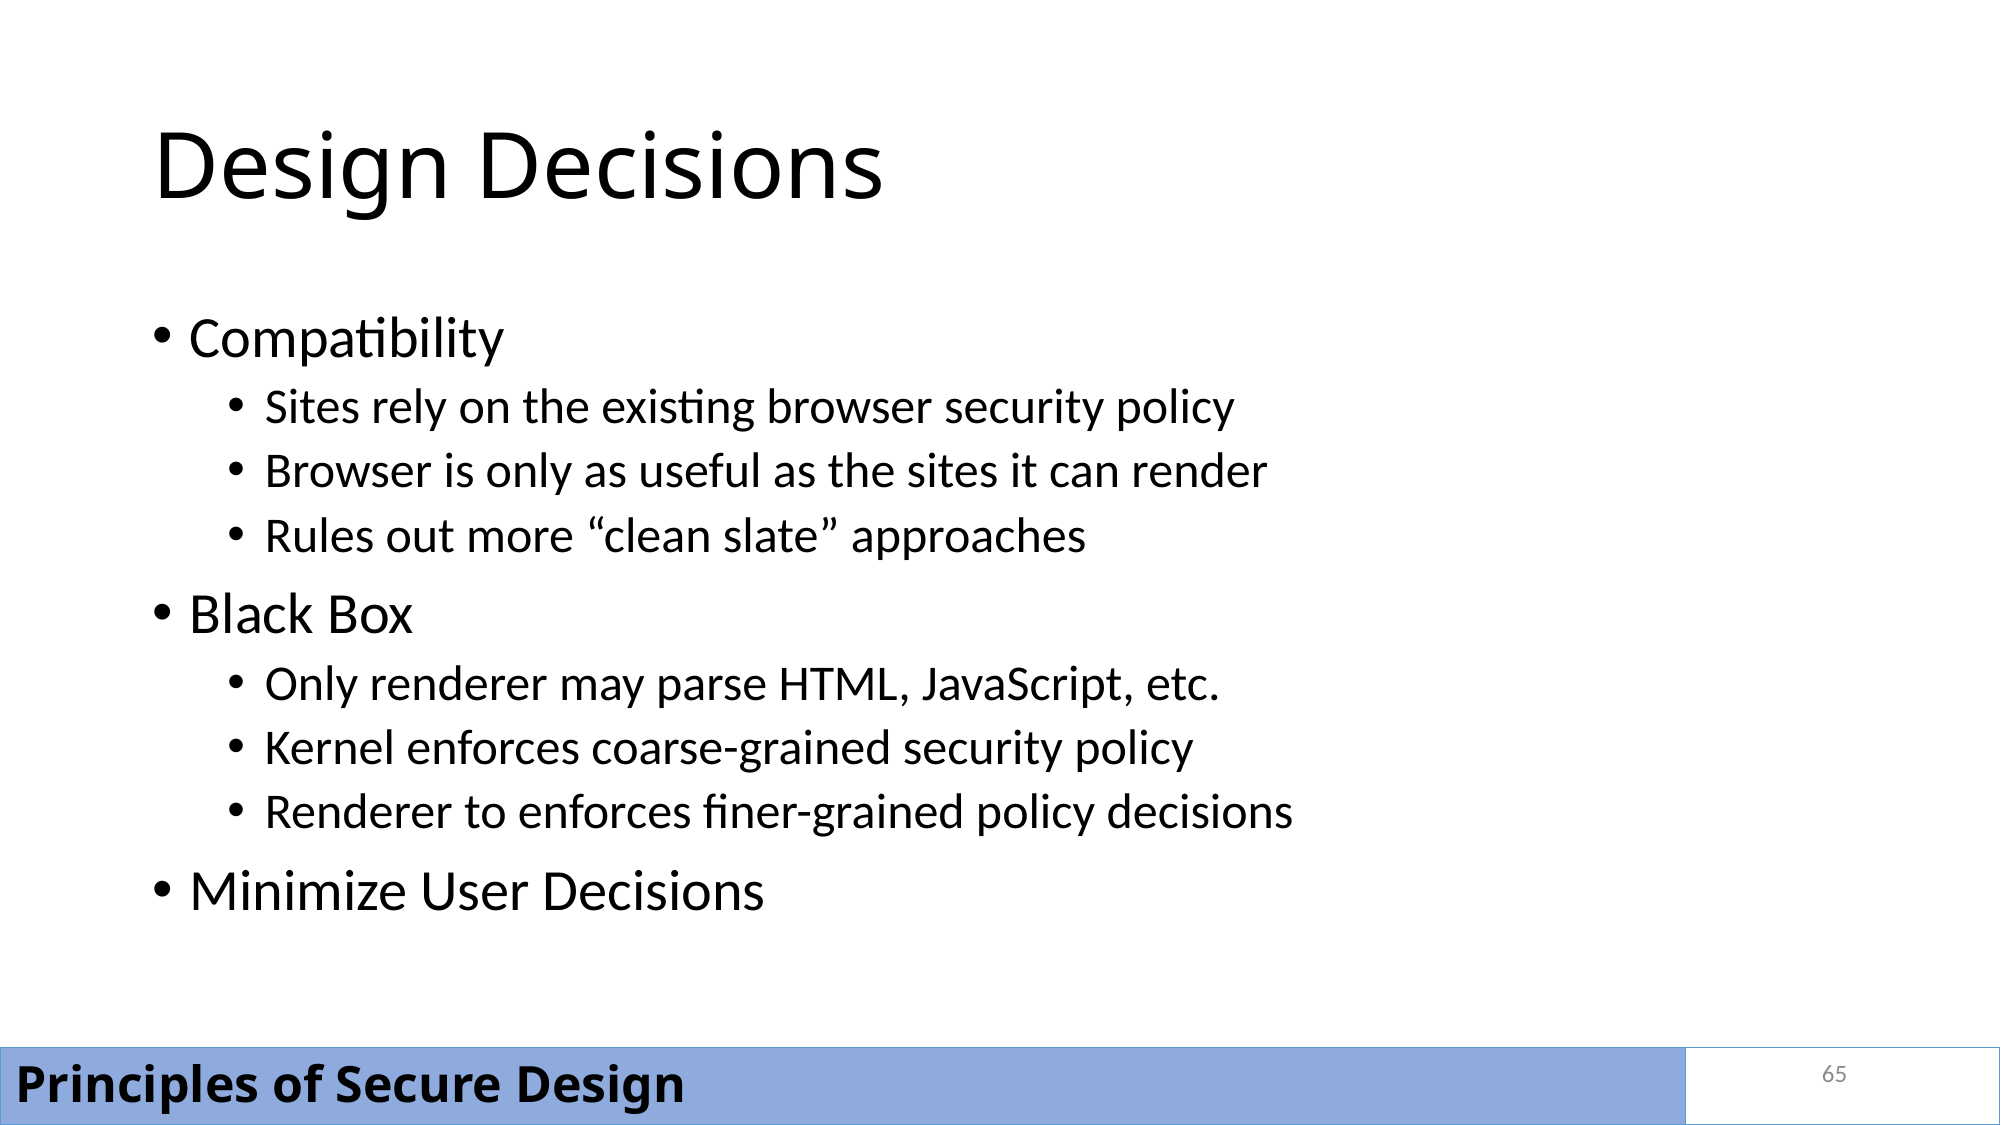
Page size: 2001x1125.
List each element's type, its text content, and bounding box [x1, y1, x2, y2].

text_box Principles of Secure Design [0, 1047, 1685, 1125]
title Design Decisions [137, 59, 1863, 278]
text_box [1685, 1047, 2000, 1125]
slide_number 65 [1412, 1042, 1863, 1103]
list Compatibility Sites rely on the existing browser security policy Browser is only as useful as the sites it can render Rules out more “clean slate” approaches Black Box Only renderer may parse HTML, JavaScript, etc. Kernel enforces coarse-grained security policy Renderer to enforces finer-grained policy decisions Minimize User Decisions [137, 299, 1863, 1014]
